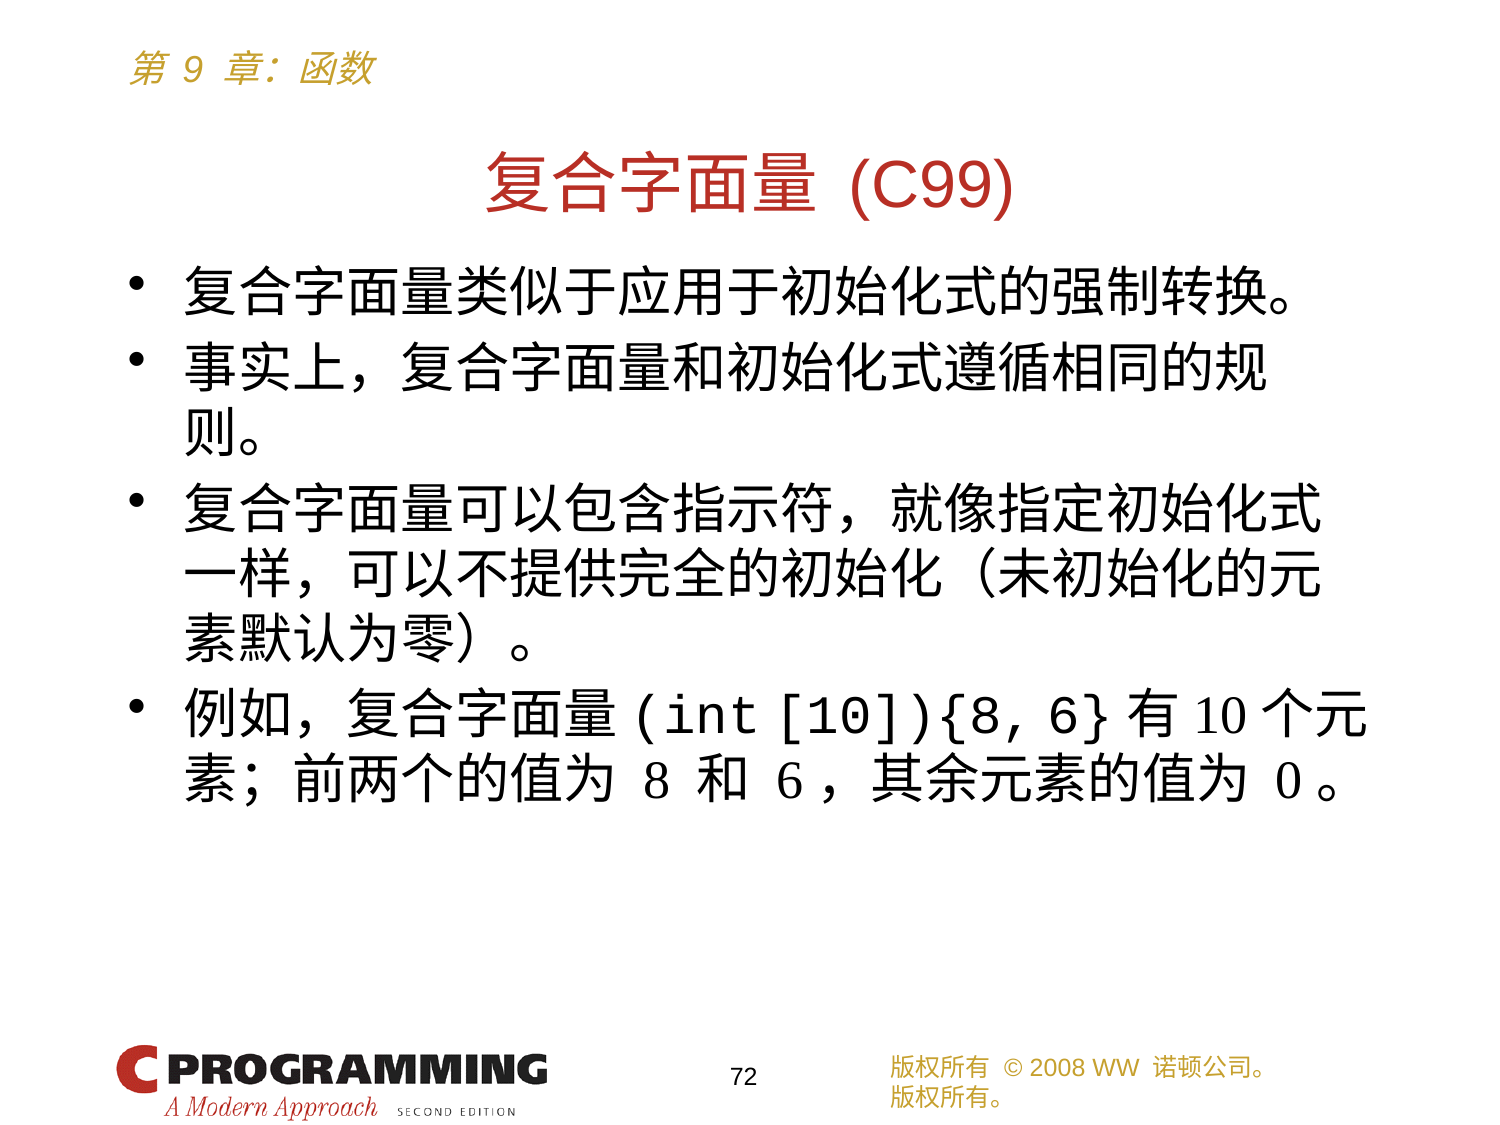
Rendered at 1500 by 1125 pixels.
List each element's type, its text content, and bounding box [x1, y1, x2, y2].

title 复合字面量 (C99) [112, 125, 1388, 238]
list 复合字面量类似于应用于初始化式的强制转换。 事实上，复合字面量和初始化式遵循相同的规则。 复合字面量可以包含指示符，就像指定初始化式一样，可以不提供完全的初始化（未初始化的元素默认为零）。 例如，复合字面量(int [10]){8, 6}有10个元素；前两个的值为 8 和 6，其余元素的值为 0。 [112, 249, 1388, 1038]
slide_number 72 [687, 1049, 801, 1101]
picture [112, 1041, 550, 1123]
footer 版权所有 © 2008 WW 诺顿公司。 版权所有。 [874, 1043, 1388, 1119]
